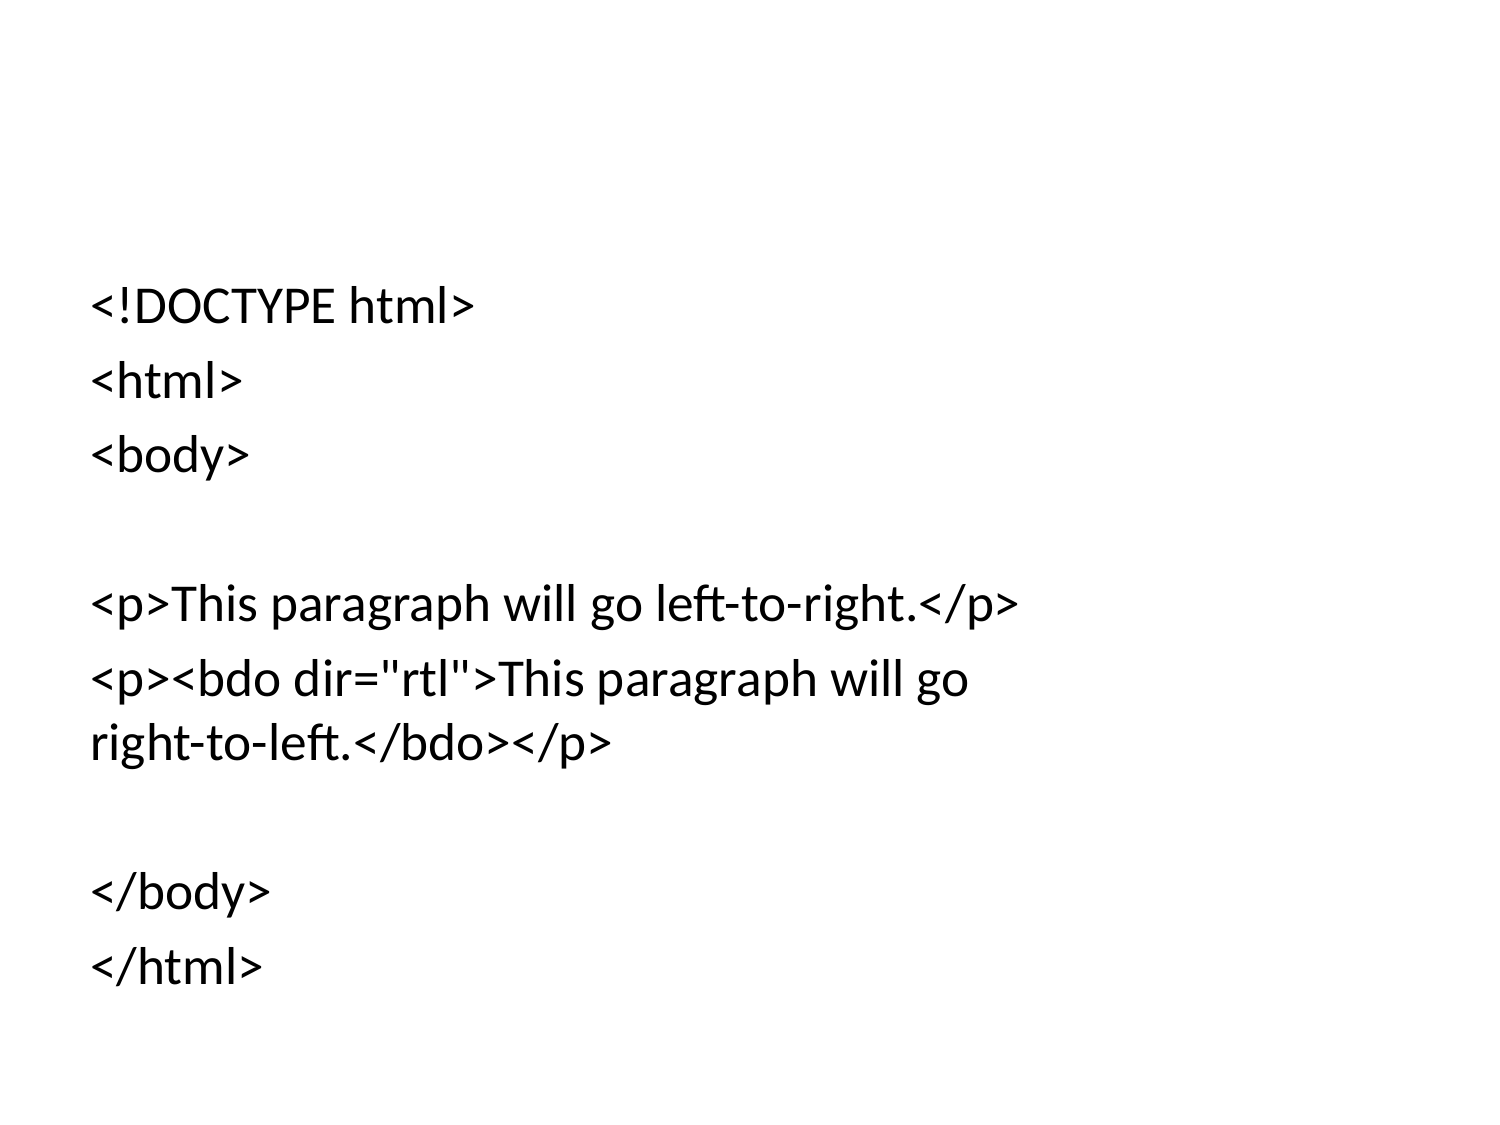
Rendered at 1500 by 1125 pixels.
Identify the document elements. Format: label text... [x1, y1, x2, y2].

list <!DOCTYPE html> <html> <body> <p>This paragraph will go left-to-right.</p> <p><bdo dir="rtl">This paragraph will go right-to-left.</bdo></p> </body> </html> [75, 262, 1425, 1005]
